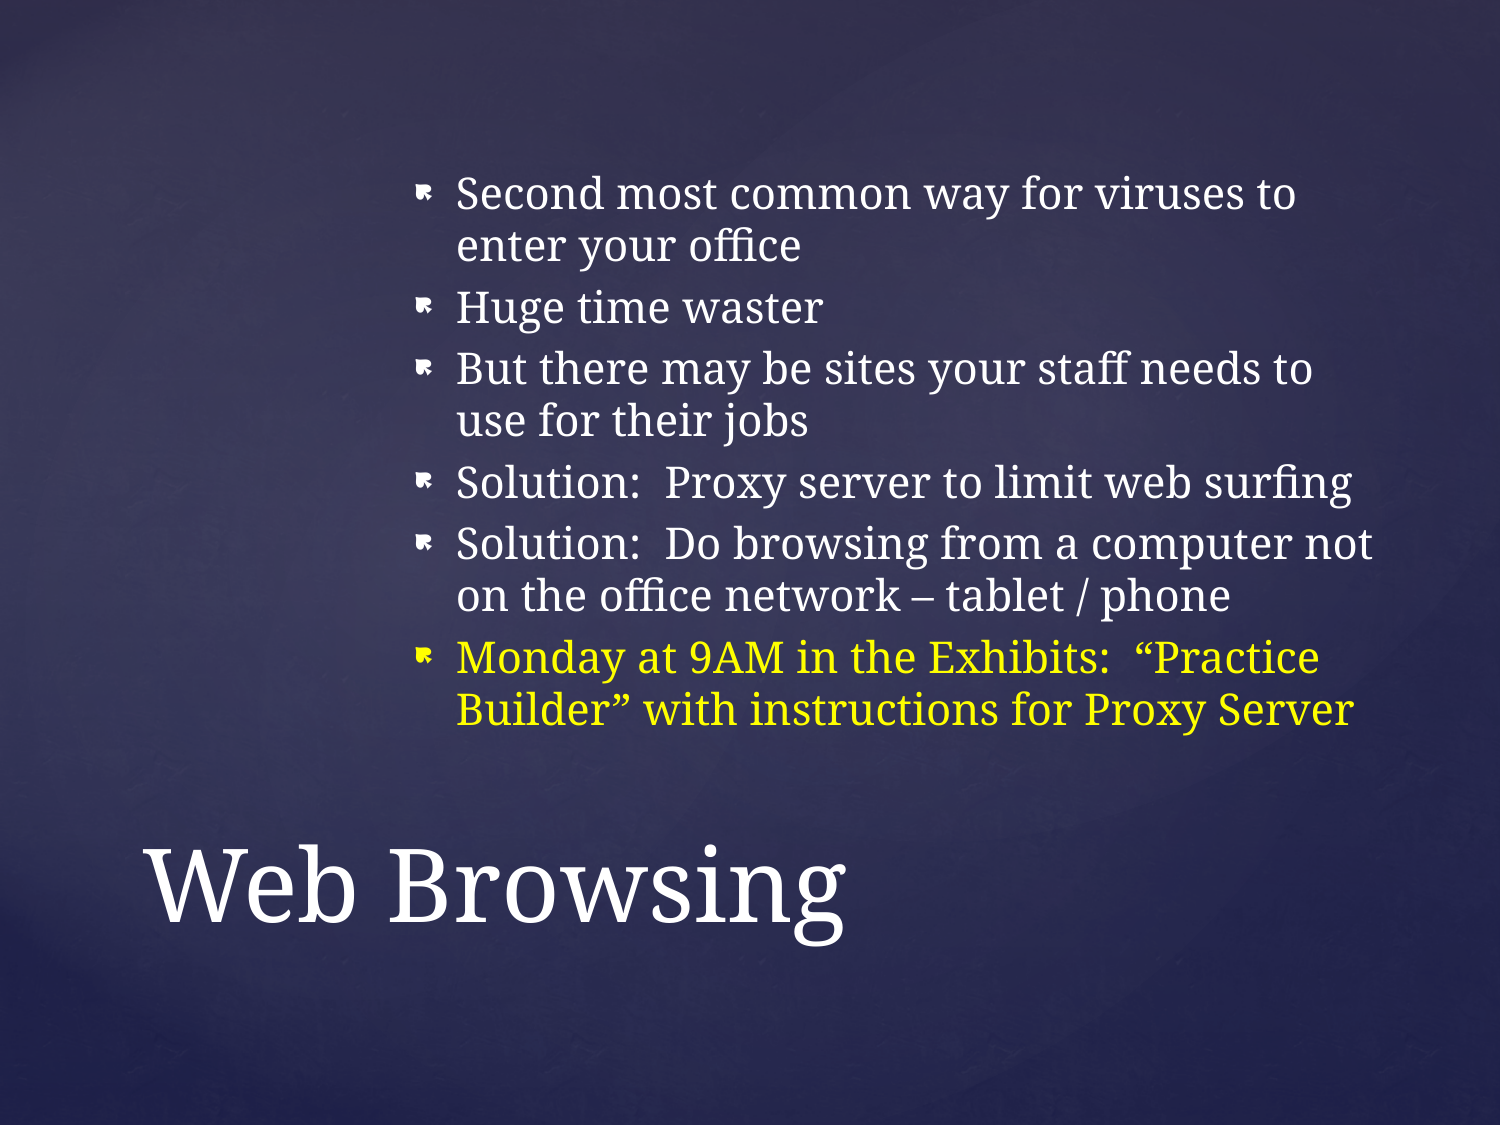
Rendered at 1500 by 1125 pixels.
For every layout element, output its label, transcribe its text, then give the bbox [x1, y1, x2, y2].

list Second most common way for viruses to enter your office Huge time waster But there may be sites your staff needs to use for their jobs Solution: Proxy server to limit web surfing Solution: Do browsing from a computer not on the office network – tablet / phone Monday at 9AM in the Exhibits: “Practice Builder” with instructions for Proxy Server [395, 149, 1396, 750]
title Web Browsing [127, 800, 1365, 950]
